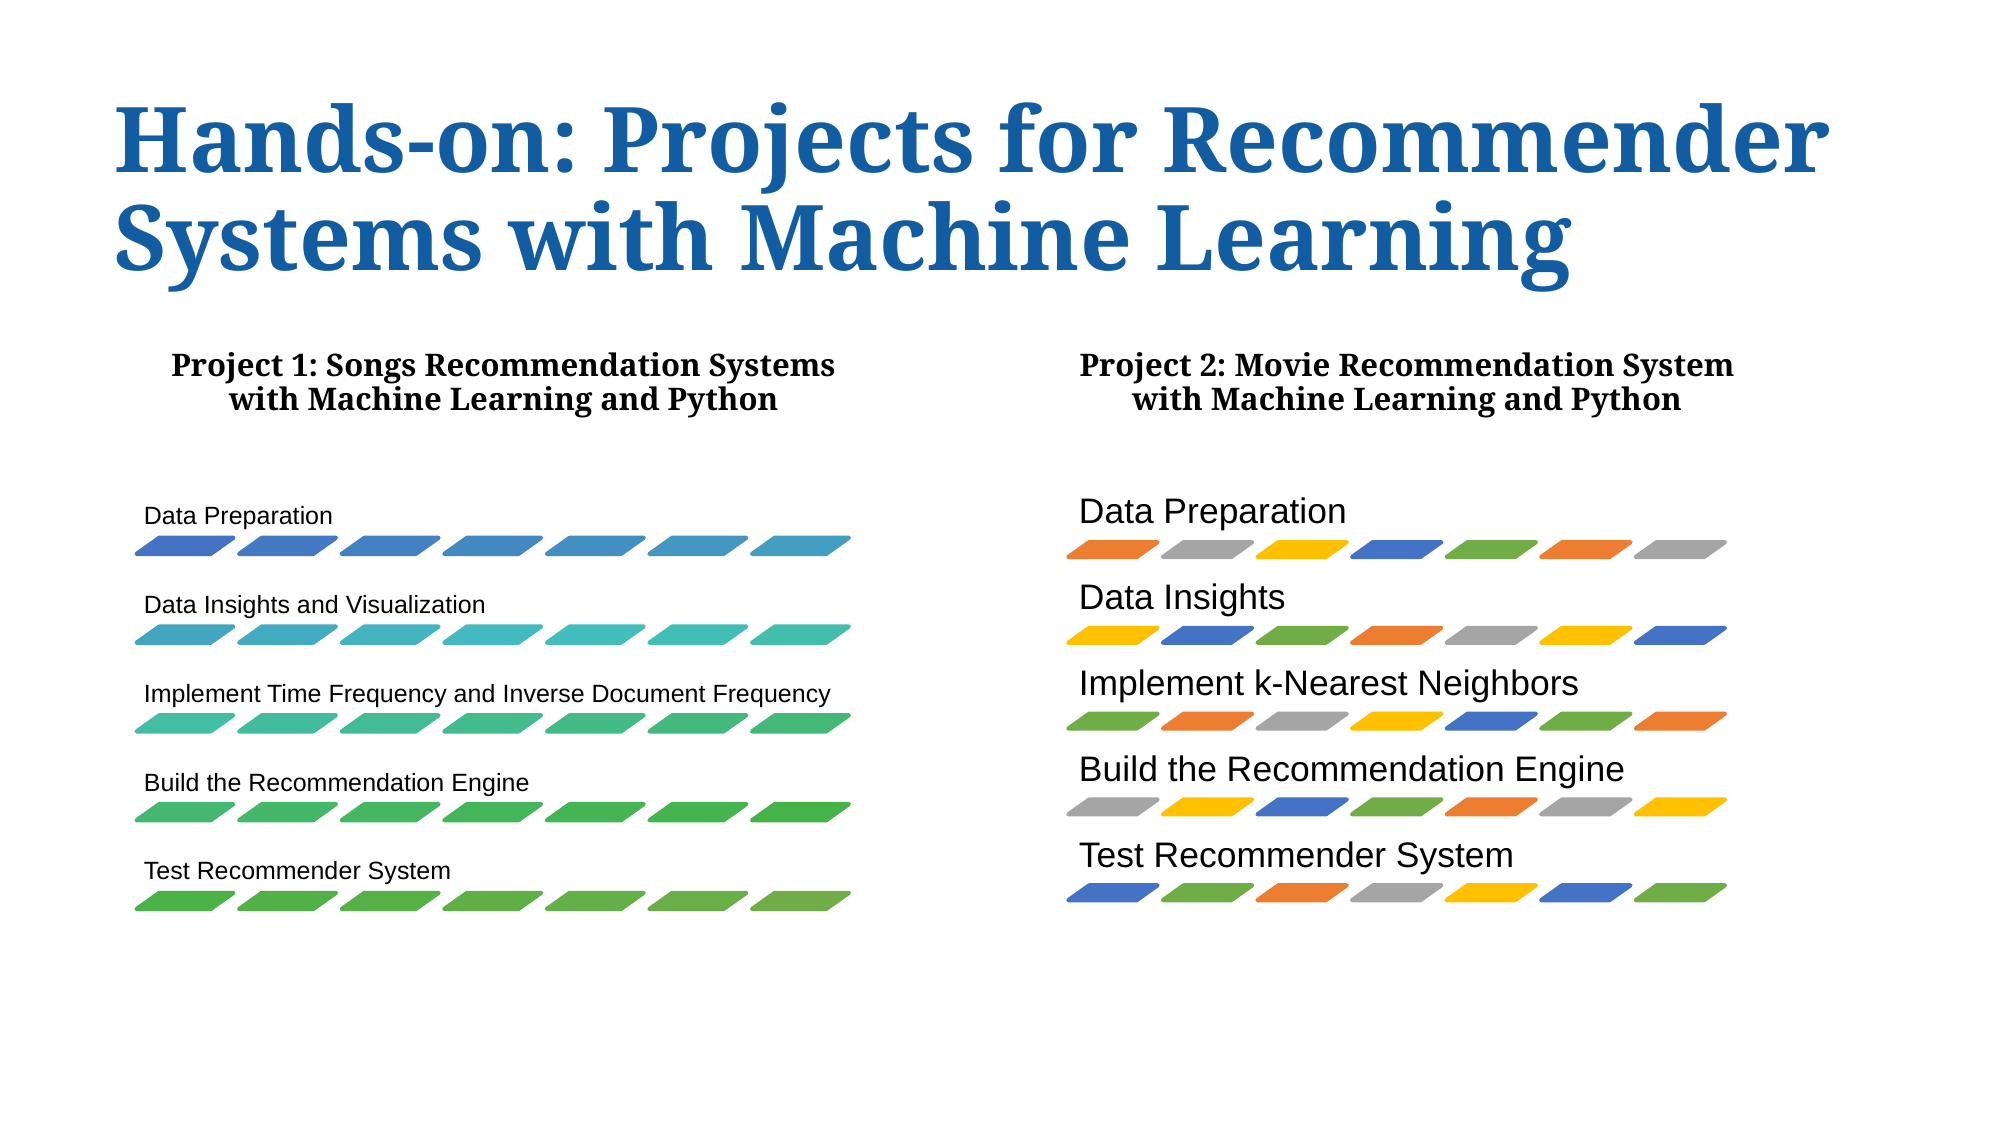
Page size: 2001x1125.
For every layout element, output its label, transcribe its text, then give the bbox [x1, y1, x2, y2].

text_box Project 2: Movie Recommendation System with Machine Learning and Python [1041, 342, 1766, 439]
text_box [0, 471, 1025, 910]
text_box Project 1: Songs Recommendation Systems with Machine Learning and Python [137, 342, 862, 442]
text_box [1030, 441, 1776, 941]
title Hands-on: Projects for Recommender Systems with Machine Learning [99, 85, 1900, 299]
